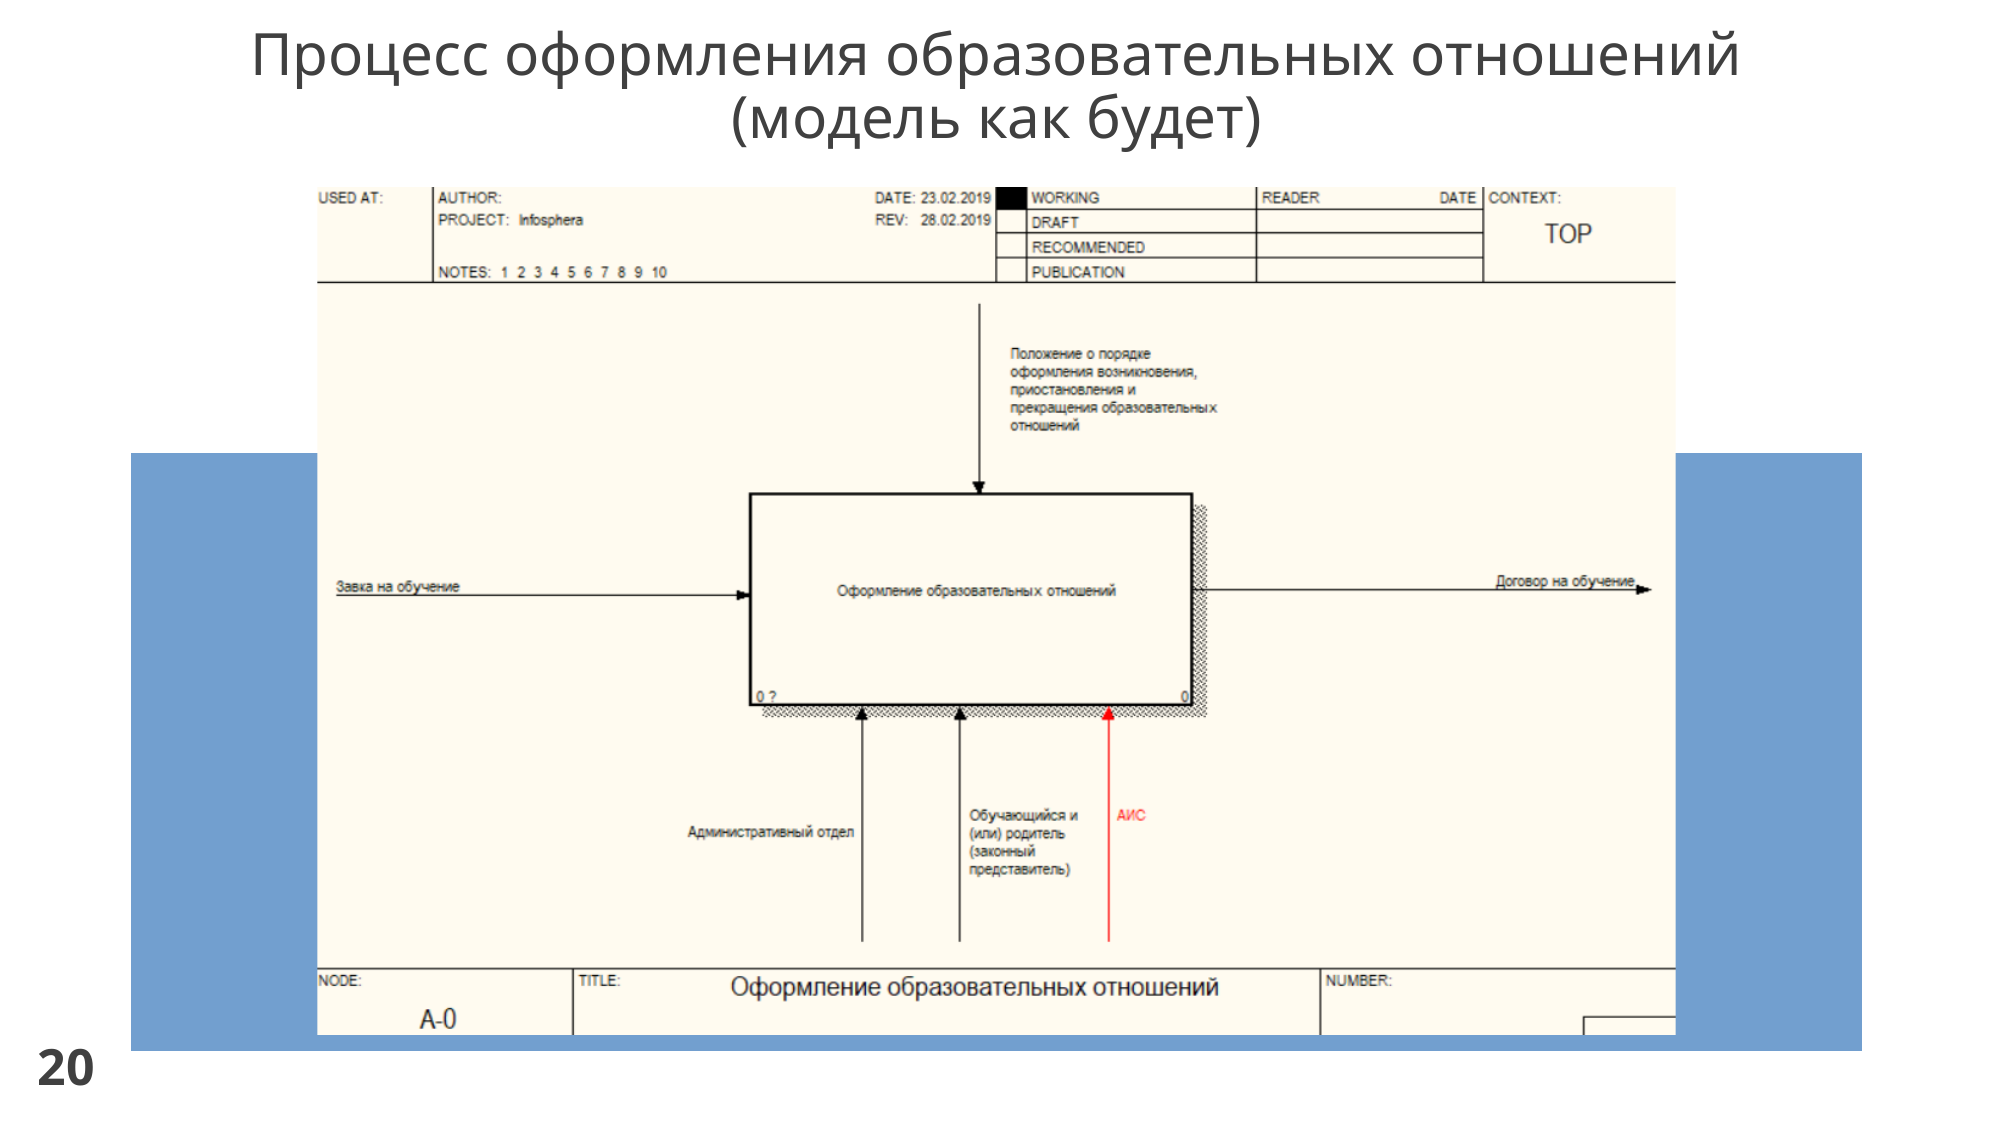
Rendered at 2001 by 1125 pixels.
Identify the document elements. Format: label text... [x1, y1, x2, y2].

text_box 20 [23, 1028, 118, 1104]
picture [317, 186, 1676, 1035]
title Процесс оформления образовательных отношений (модель как будет) [130, 31, 1863, 159]
